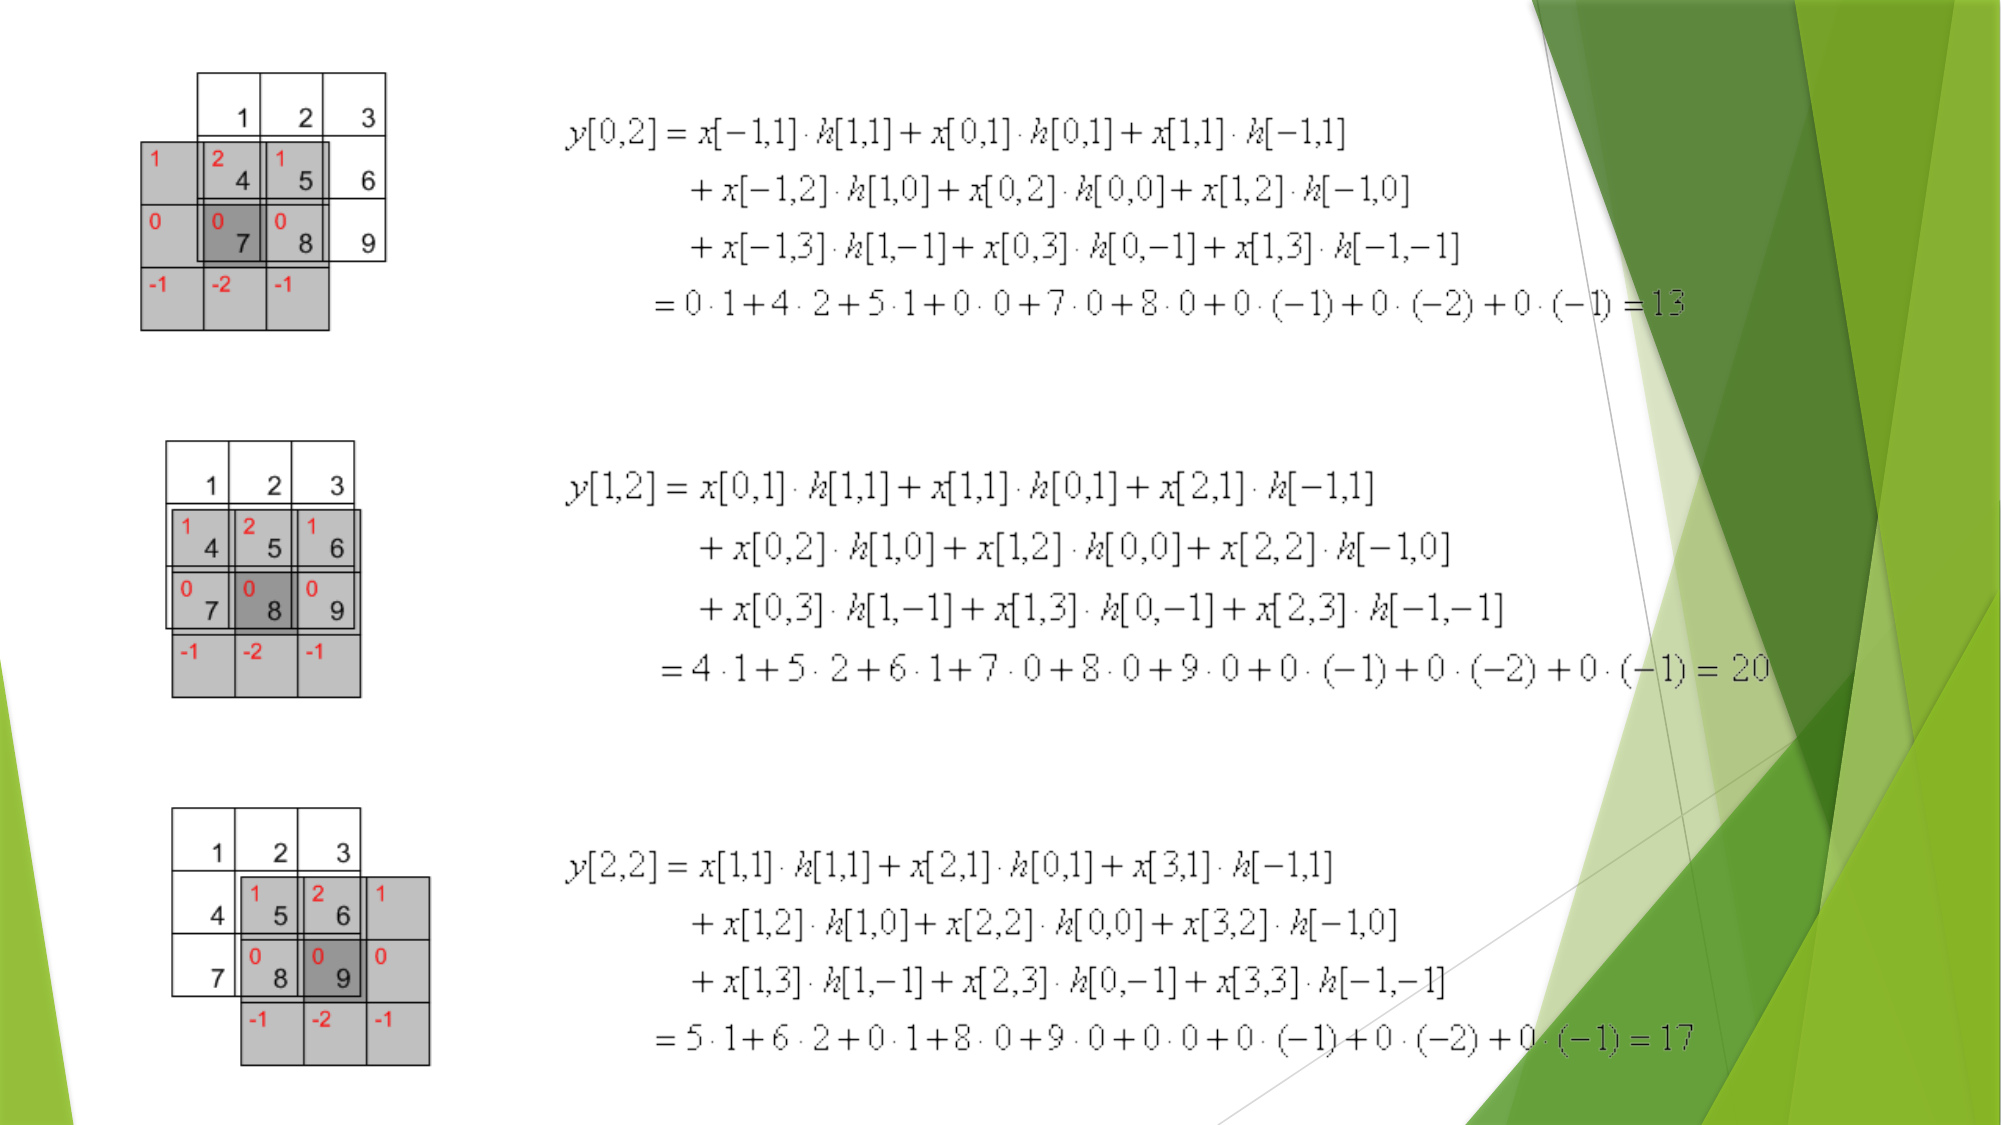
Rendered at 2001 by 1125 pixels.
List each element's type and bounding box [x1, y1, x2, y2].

picture [560, 844, 1703, 1068]
picture [139, 71, 389, 334]
picture [560, 111, 1695, 334]
picture [163, 438, 364, 701]
picture [169, 805, 432, 1068]
picture [560, 463, 1777, 701]
